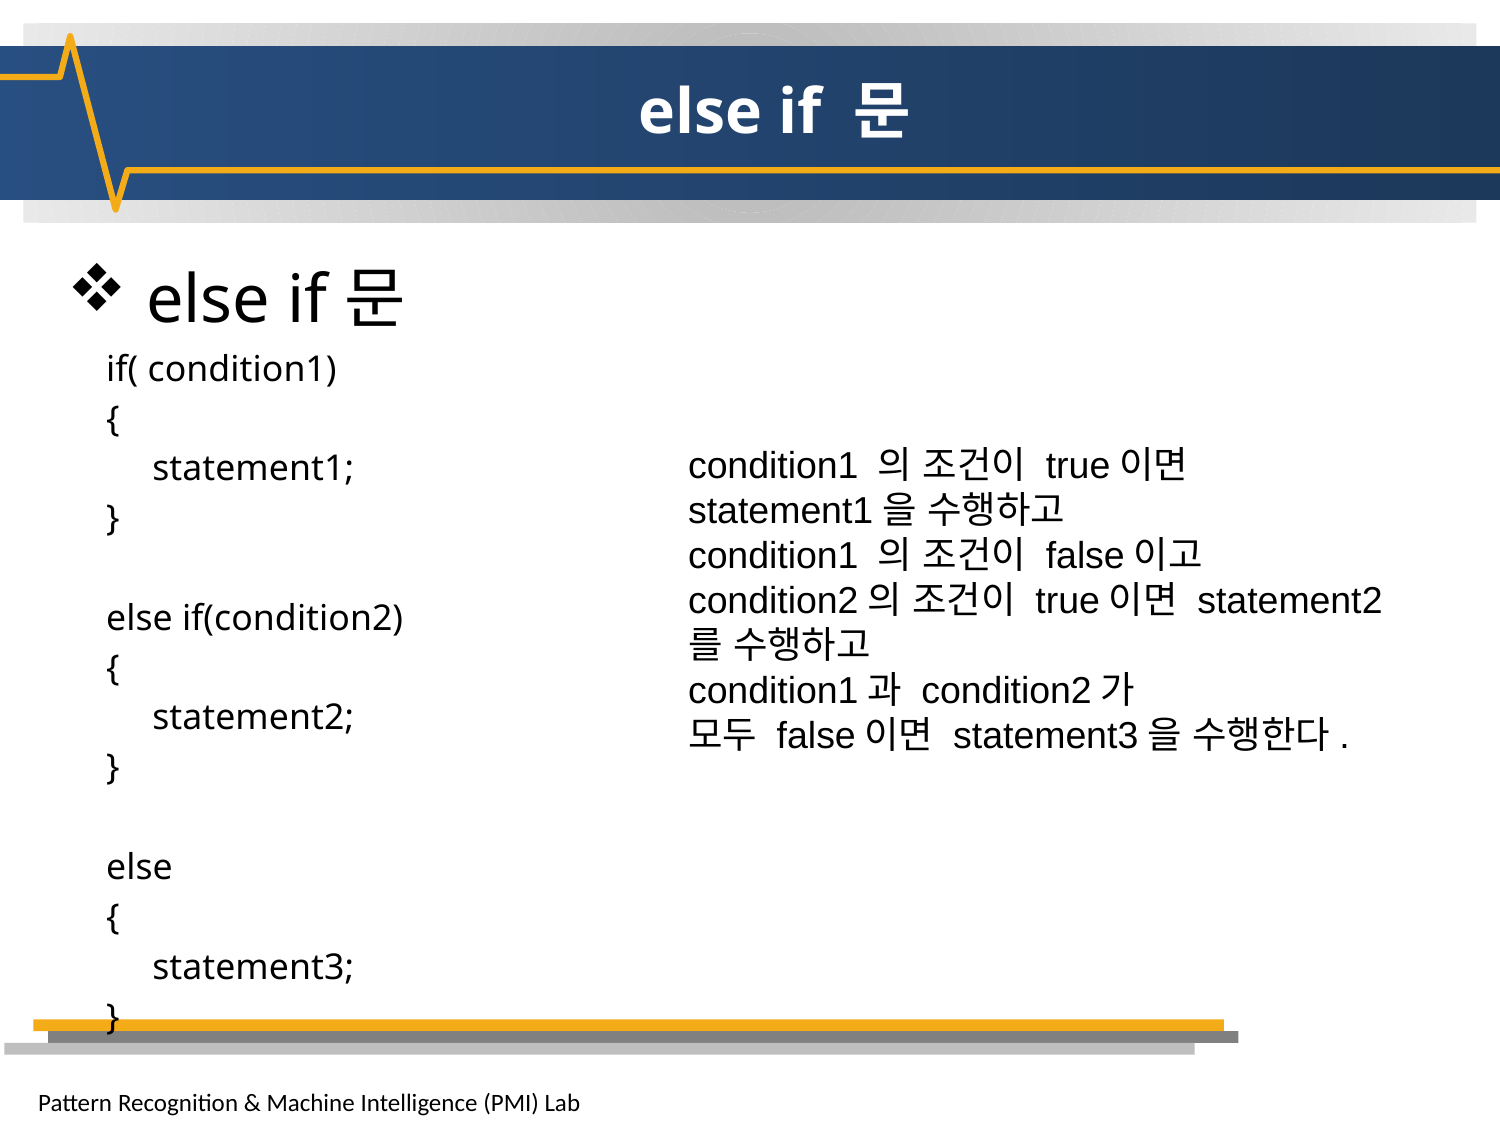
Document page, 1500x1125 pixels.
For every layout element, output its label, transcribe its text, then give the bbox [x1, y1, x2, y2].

text_box else if문 [53, 247, 727, 343]
title else if 문 [119, 55, 1430, 162]
text_box condition1 의 조건이 true이면 statement1을 수행하고 condition1 의 조건이 false이고 condition2의 조건이 true이면 statement2를 수행하고 condition1과 condition2가 모두 false이면 statement3을 수행한다. [655, 433, 1406, 764]
list if( condition1) { statement1; } else if(condition2) { statement2; } else { statement3; } [75, 338, 1425, 1048]
